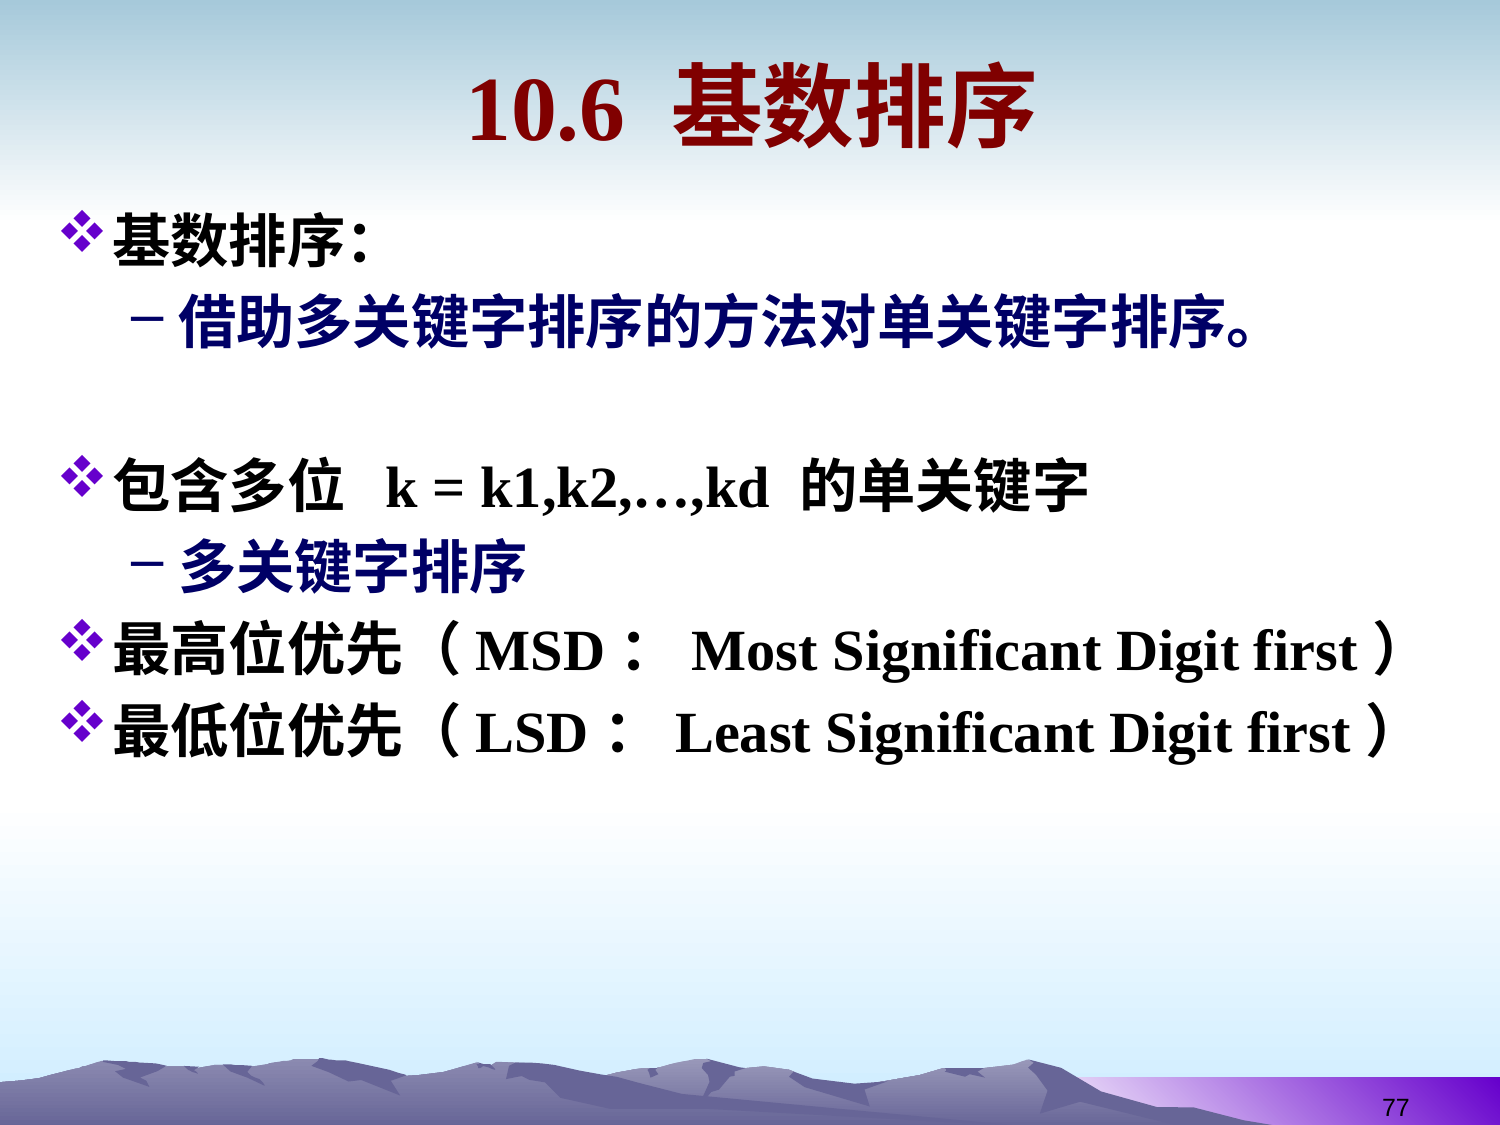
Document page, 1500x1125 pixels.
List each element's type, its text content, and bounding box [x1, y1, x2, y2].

title 10.6 基数排序 [76, 18, 1428, 188]
list 基数排序： 借助多关键字排序的方法对单关键字排序。 包含多位 k = k1,k2,…,kd 的单关键字 多关键字排序 最高位优先（MSD：Most Significant Digit first） 最低位优先（LSD：Least Significant Digit first） [41, 196, 1459, 1047]
slide_number 77 [1074, 1054, 1426, 1125]
